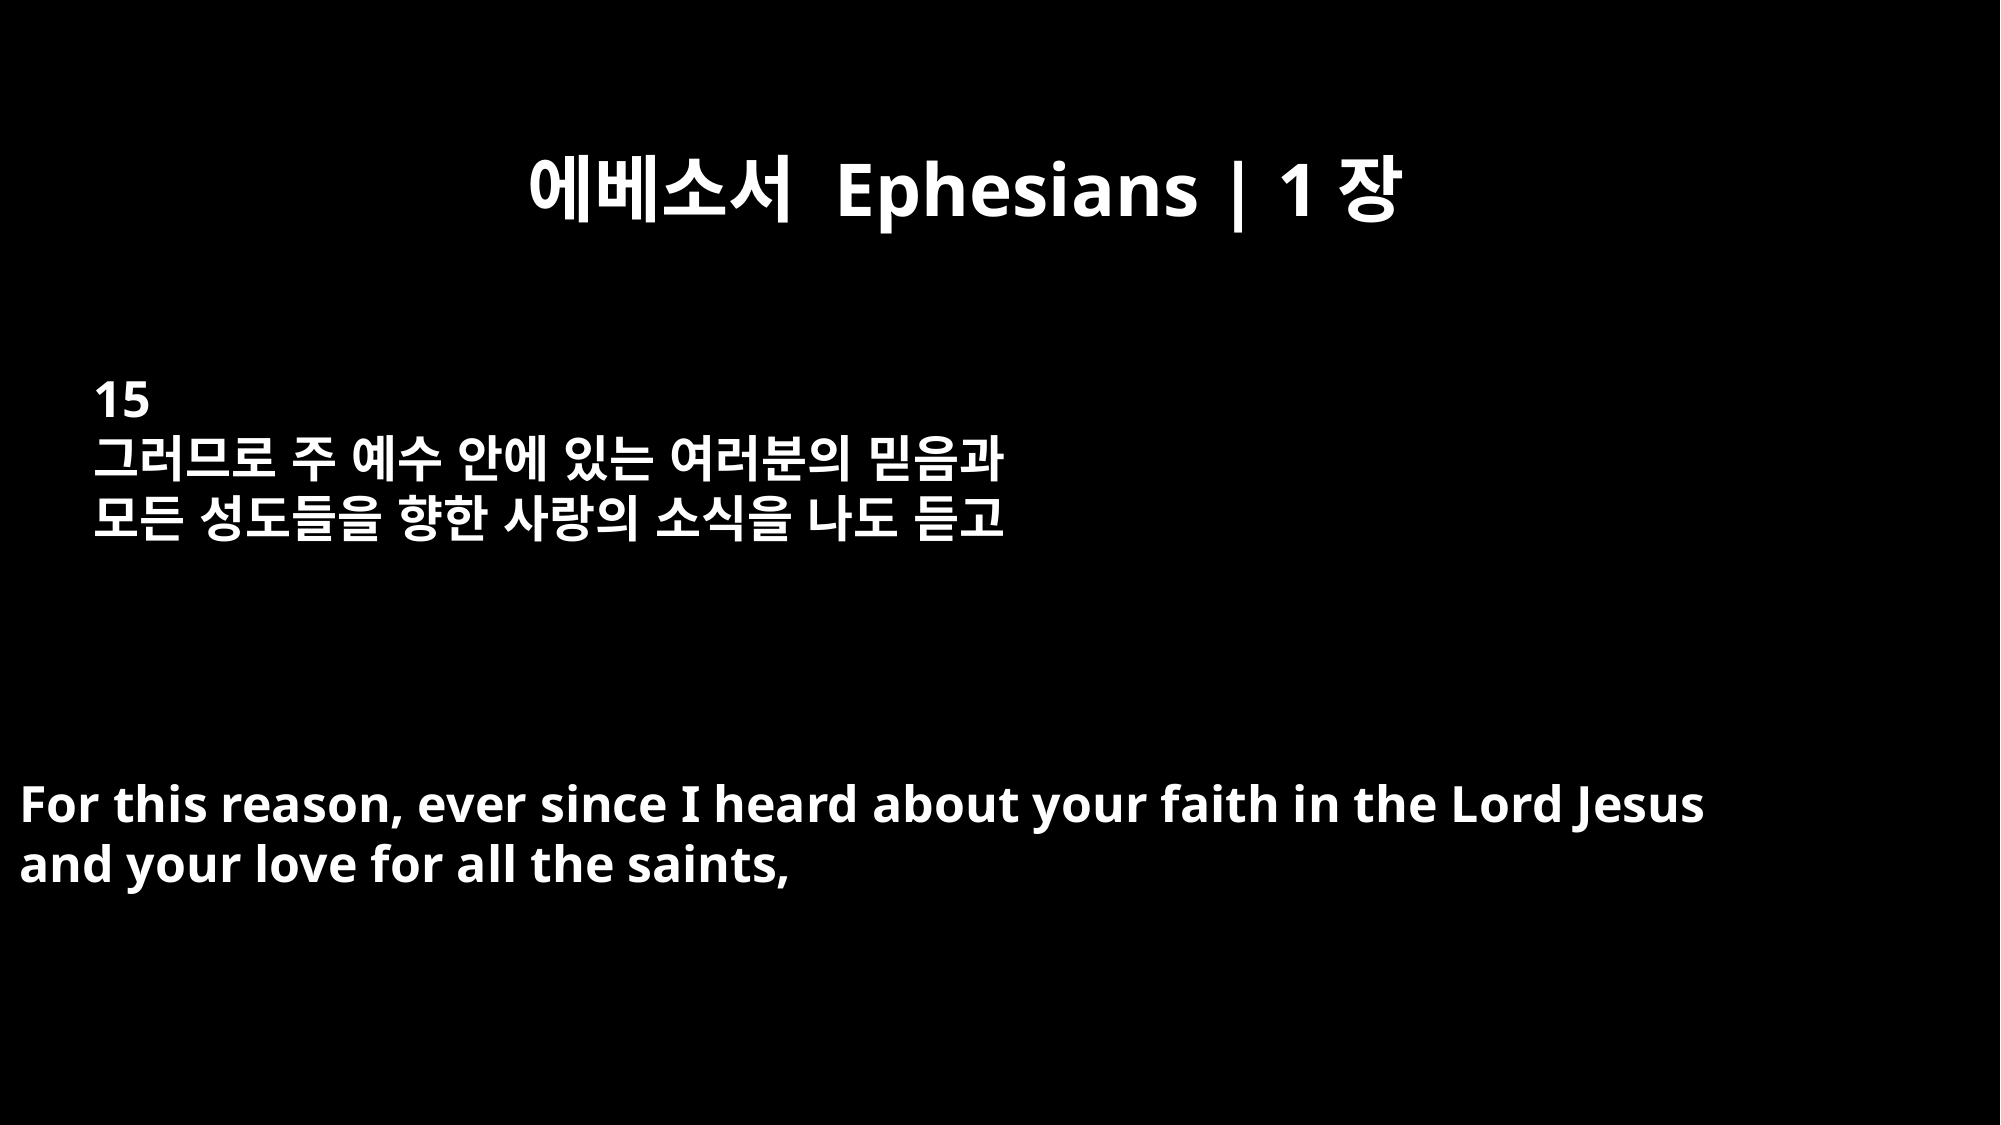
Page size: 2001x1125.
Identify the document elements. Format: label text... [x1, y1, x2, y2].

text_box 에베소서 Ephesians | 1장 [512, 136, 1420, 239]
text_box For this reason, ever since I heard about your faith in the Lord Jesus and your love for all the saints, [4, 764, 1721, 900]
text_box 15 그러므로 주 예수 안에 있는 여러분의 믿음과 모든 성도들을 향한 사랑의 소식을 나도 듣고 [78, 359, 1021, 555]
